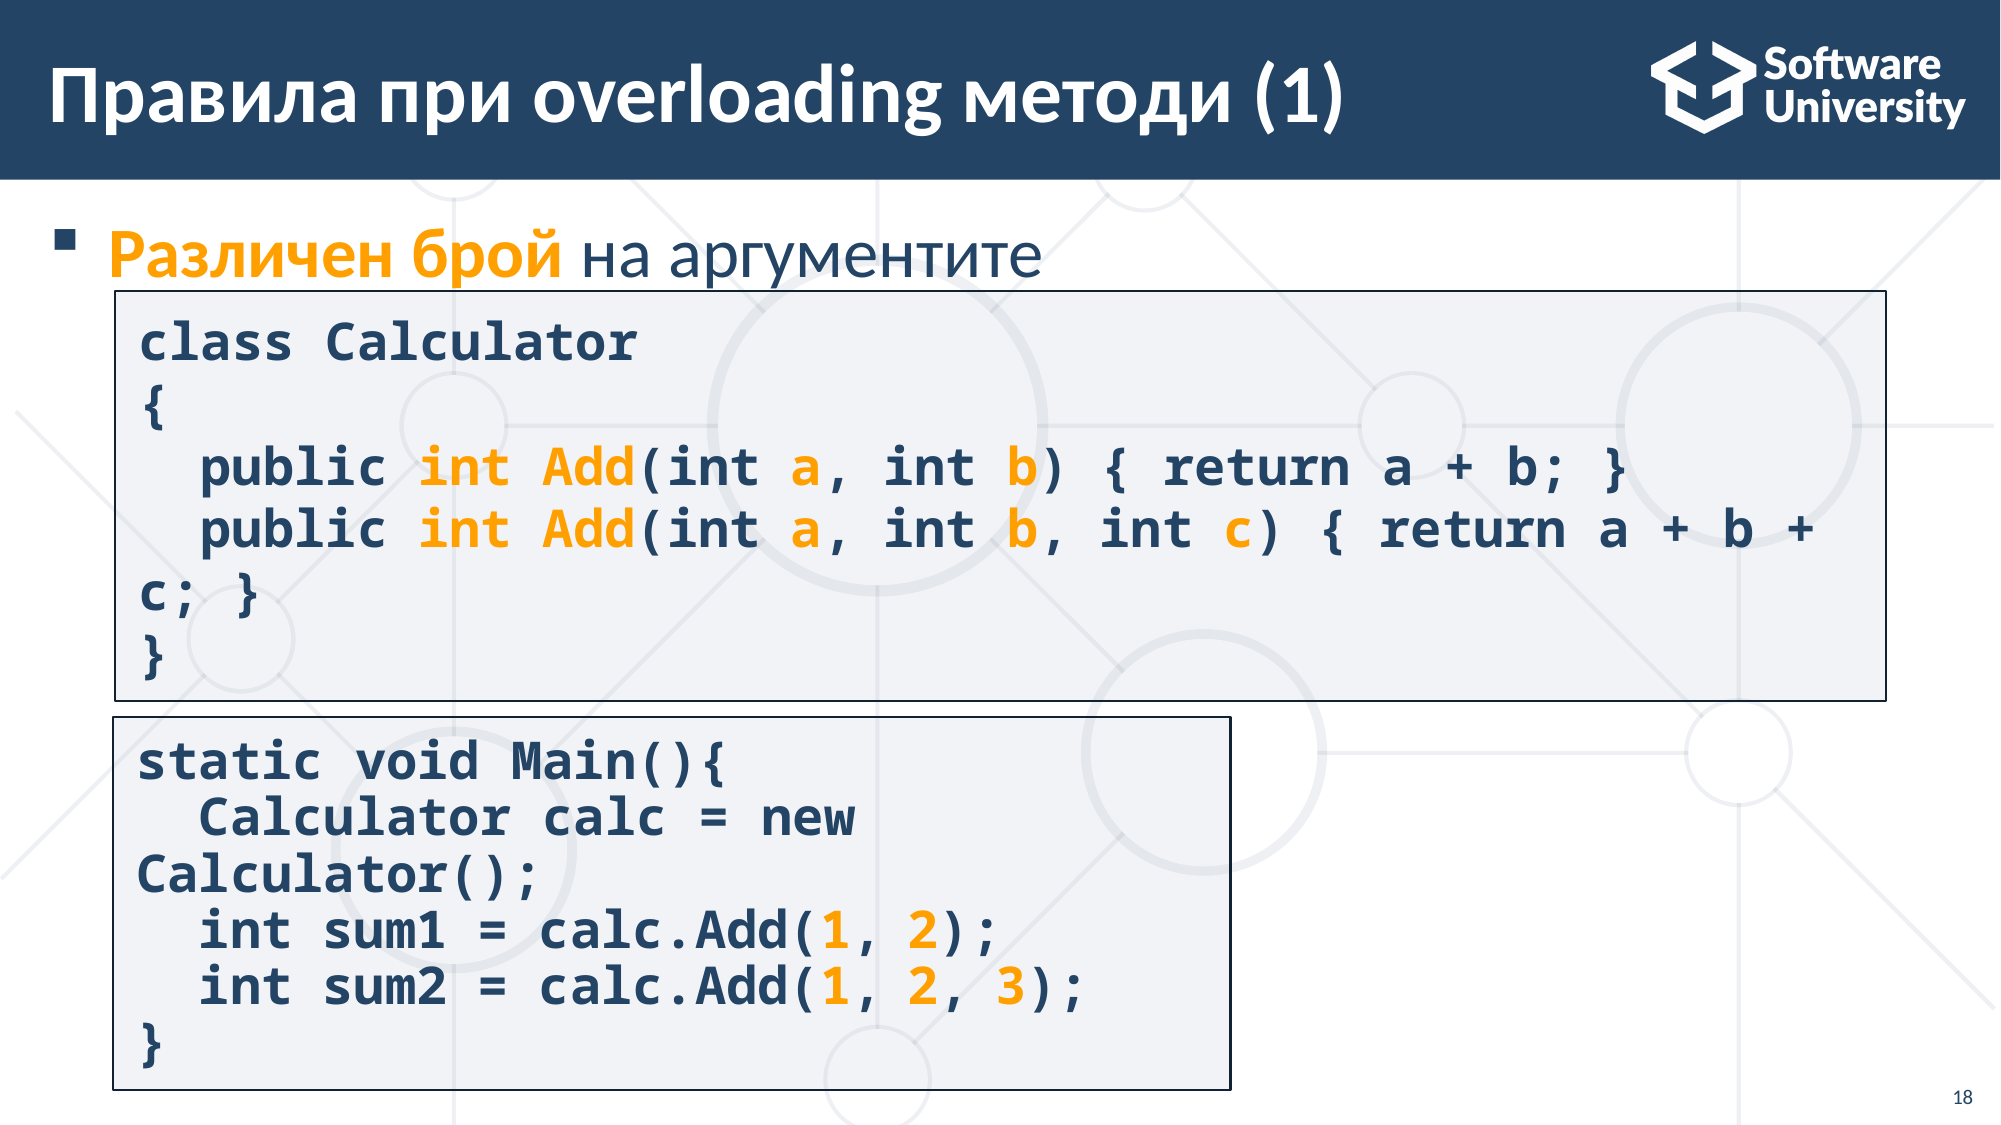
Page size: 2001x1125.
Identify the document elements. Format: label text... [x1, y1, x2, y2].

picture [1657, 41, 1966, 134]
slide_number 18 [1927, 1067, 1989, 1117]
text_box static void Main(){ Calculator calc = new Calculator(); int sum1 = calc.Add(1, 2); int sum2 = calc.Add(1, 2, 3); } [112, 716, 1231, 1090]
text_box class Calculator { public int Add(int a, int b) { return a + b; } public int Add(int a, int b, int c) { return a + b + c; } } [114, 290, 1887, 701]
list Различен брой на аргументите [31, 196, 1970, 1104]
title Правила при overloading методи (1) [31, 16, 1657, 162]
